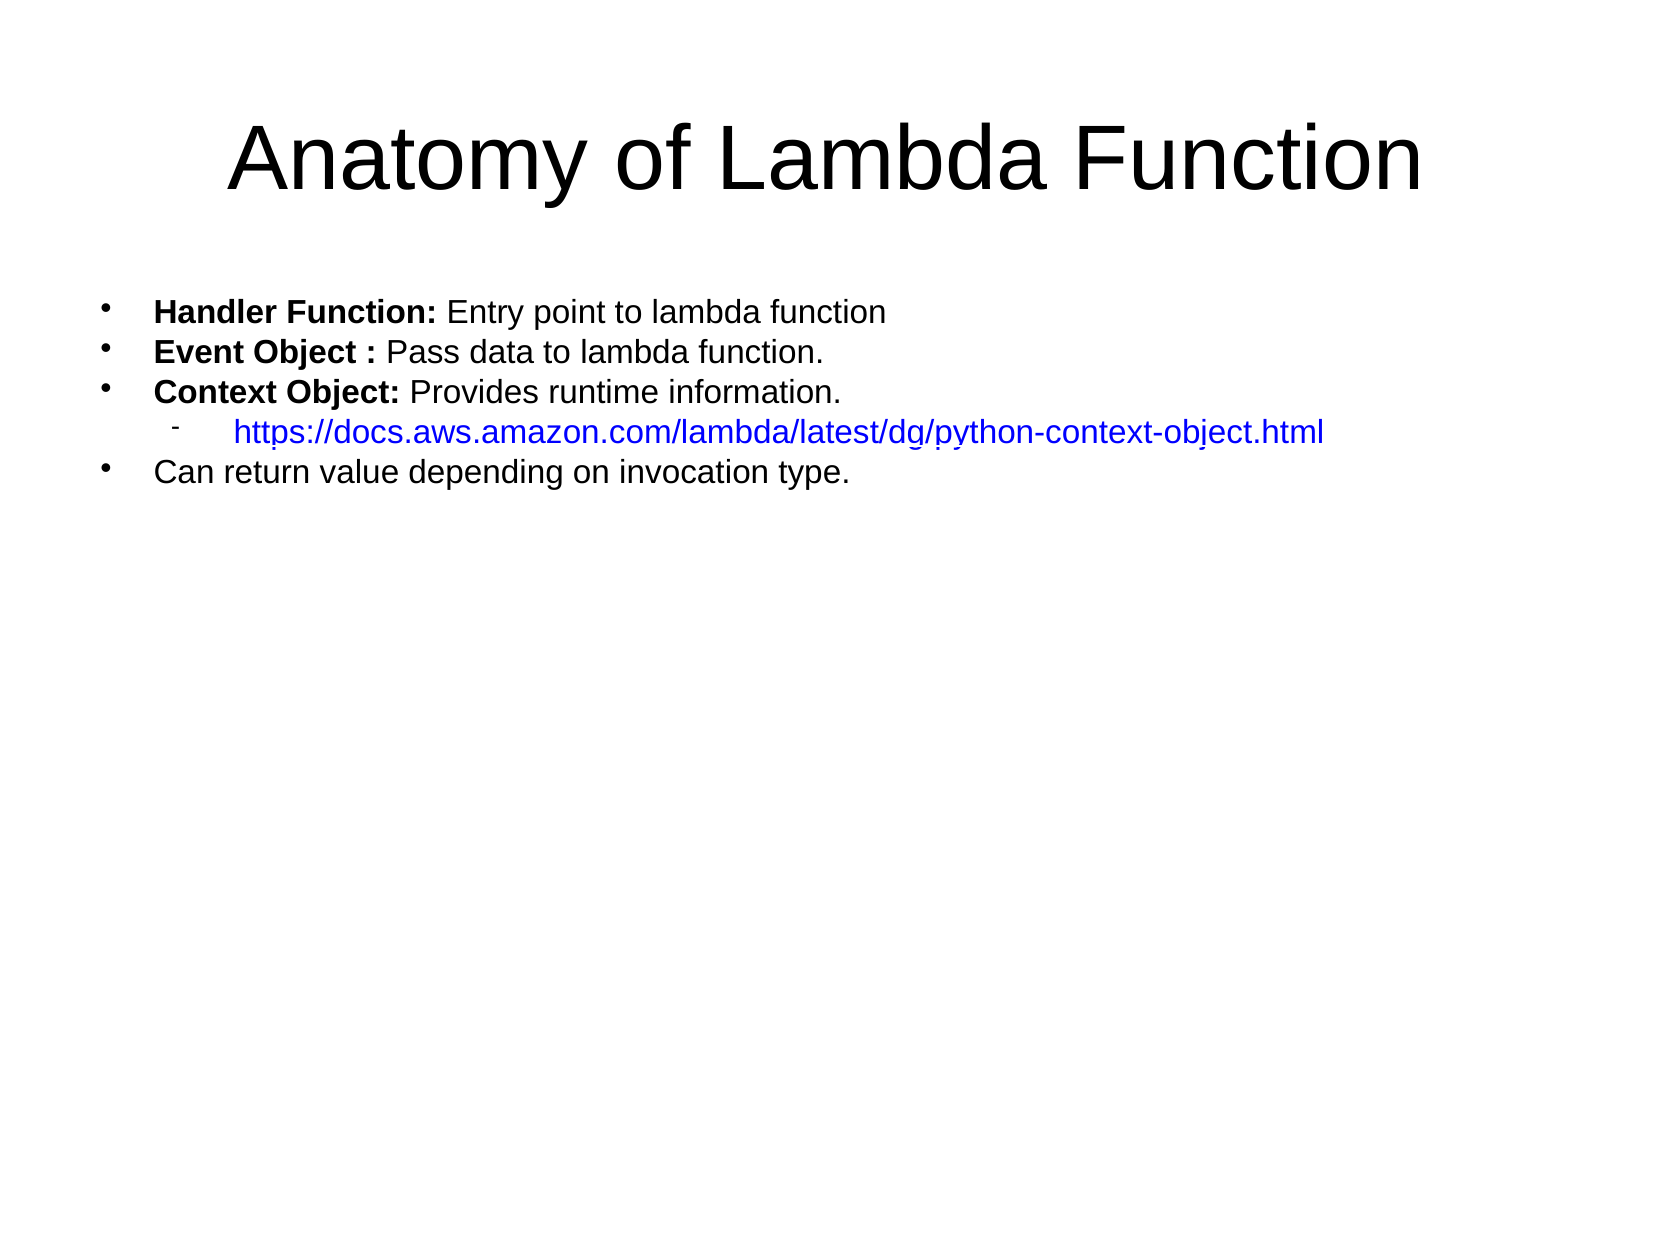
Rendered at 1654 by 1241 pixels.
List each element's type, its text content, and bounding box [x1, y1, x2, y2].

text_box Handler Function: Entry point to lambda function Event Object : Pass data to lambda function. Context Object: Provides runtime information. https://docs.aws.amazon.com/lambda/latest/dg/python-context-object.html Can return value depending on invocation type. [82, 290, 1571, 1010]
text_box Anatomy of Lambda Function [82, 49, 1571, 257]
